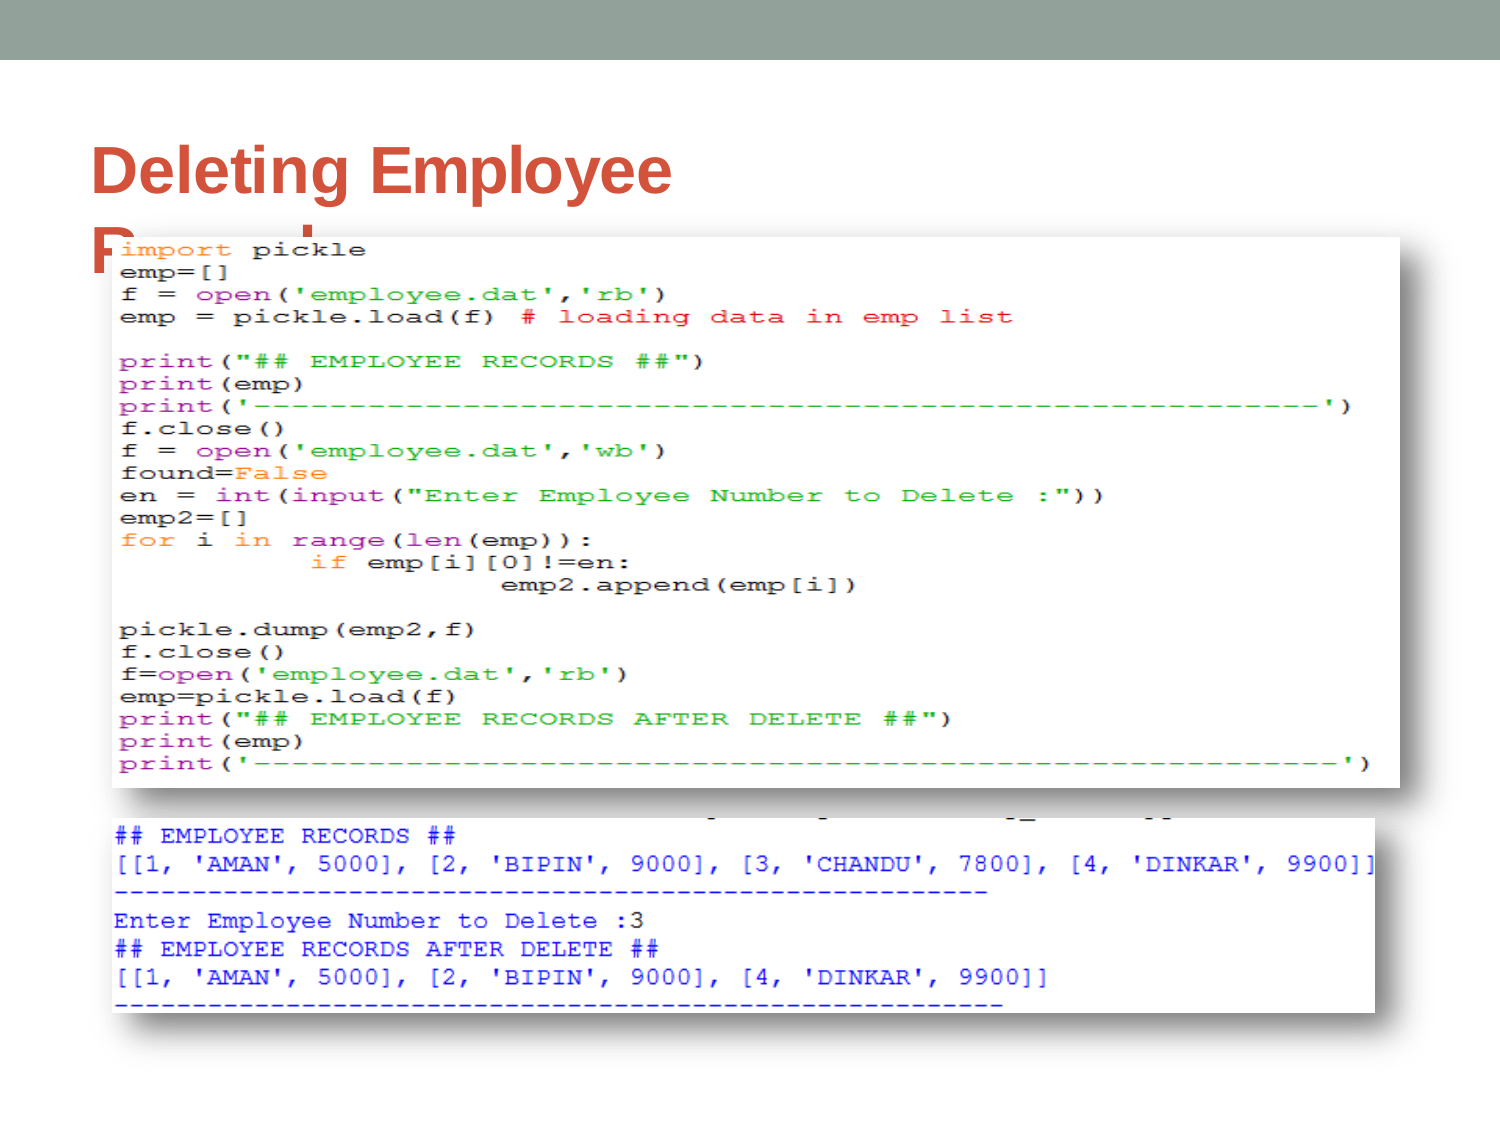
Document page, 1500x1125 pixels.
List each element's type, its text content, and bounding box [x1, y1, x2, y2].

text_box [80, 205, 1465, 1078]
title Deleting Employee Record [87, 124, 889, 203]
